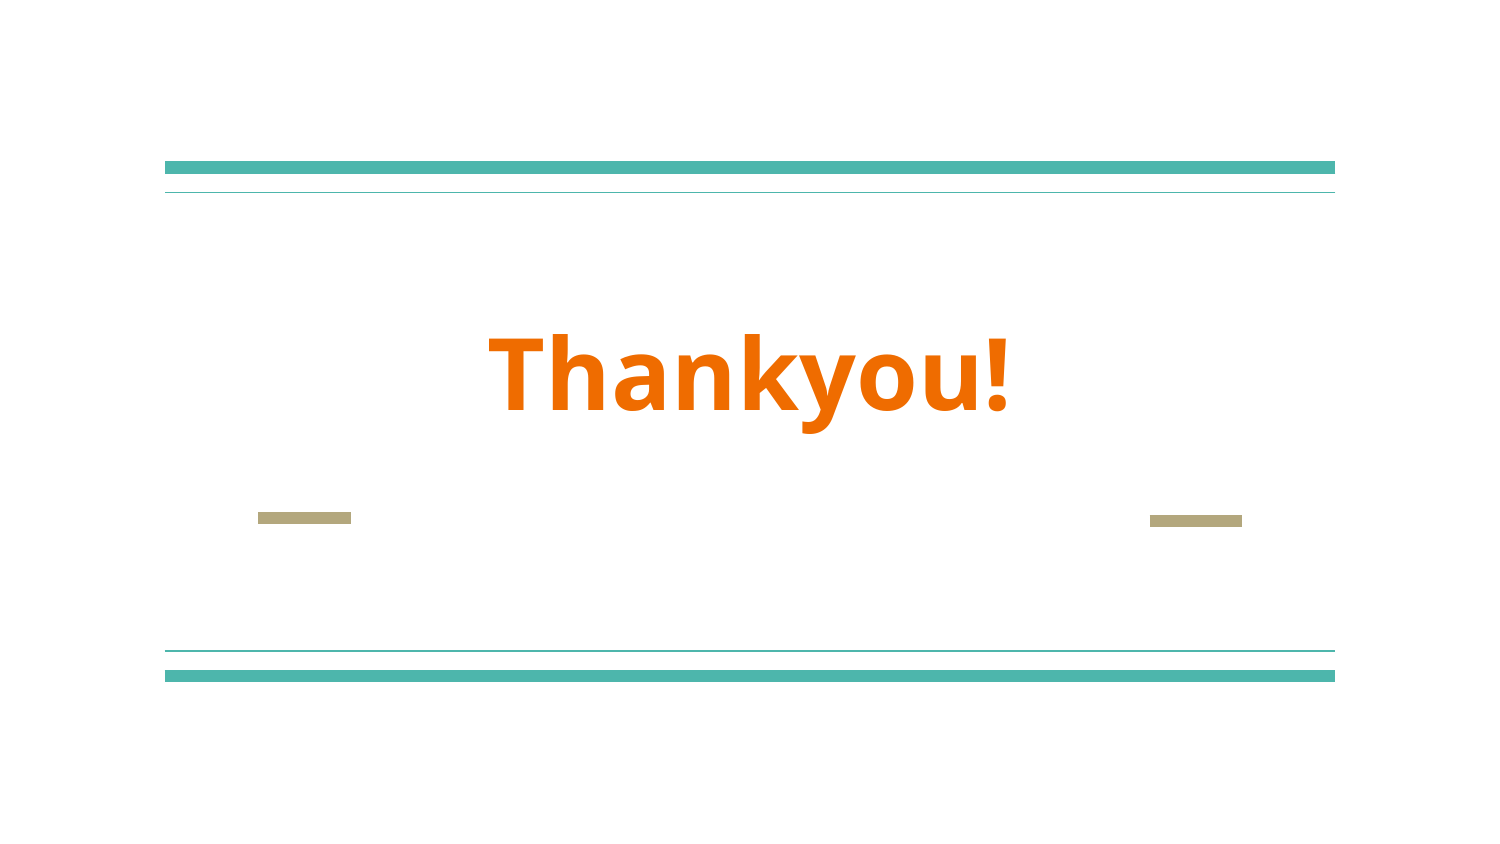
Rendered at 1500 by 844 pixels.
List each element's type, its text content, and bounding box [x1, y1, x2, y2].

title Thankyou! [164, 287, 1336, 456]
